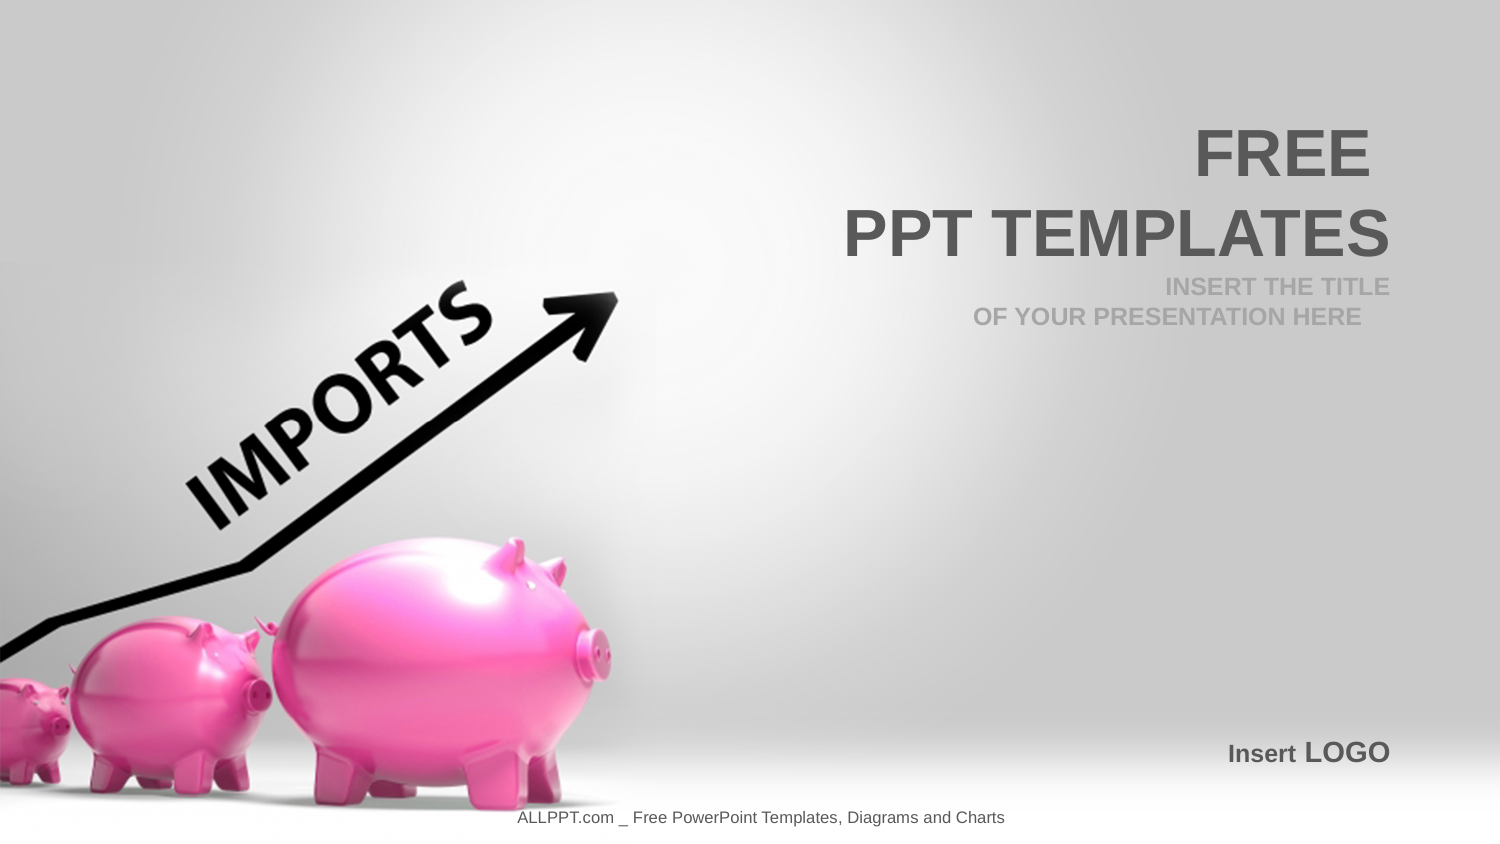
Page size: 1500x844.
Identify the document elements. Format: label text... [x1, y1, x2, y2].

text_box ALLPPT.com _ Free PowerPoint Templates, Diagrams and Charts [11, 799, 1500, 835]
text_box Insert LOGO [1192, 725, 1406, 776]
text_box INSERT THE TITLE OF YOUR PRESENTATION HERE [761, 278, 1406, 338]
picture [0, 0, 1500, 844]
text_box FREE PPT TEMPLATES [761, 102, 1406, 278]
